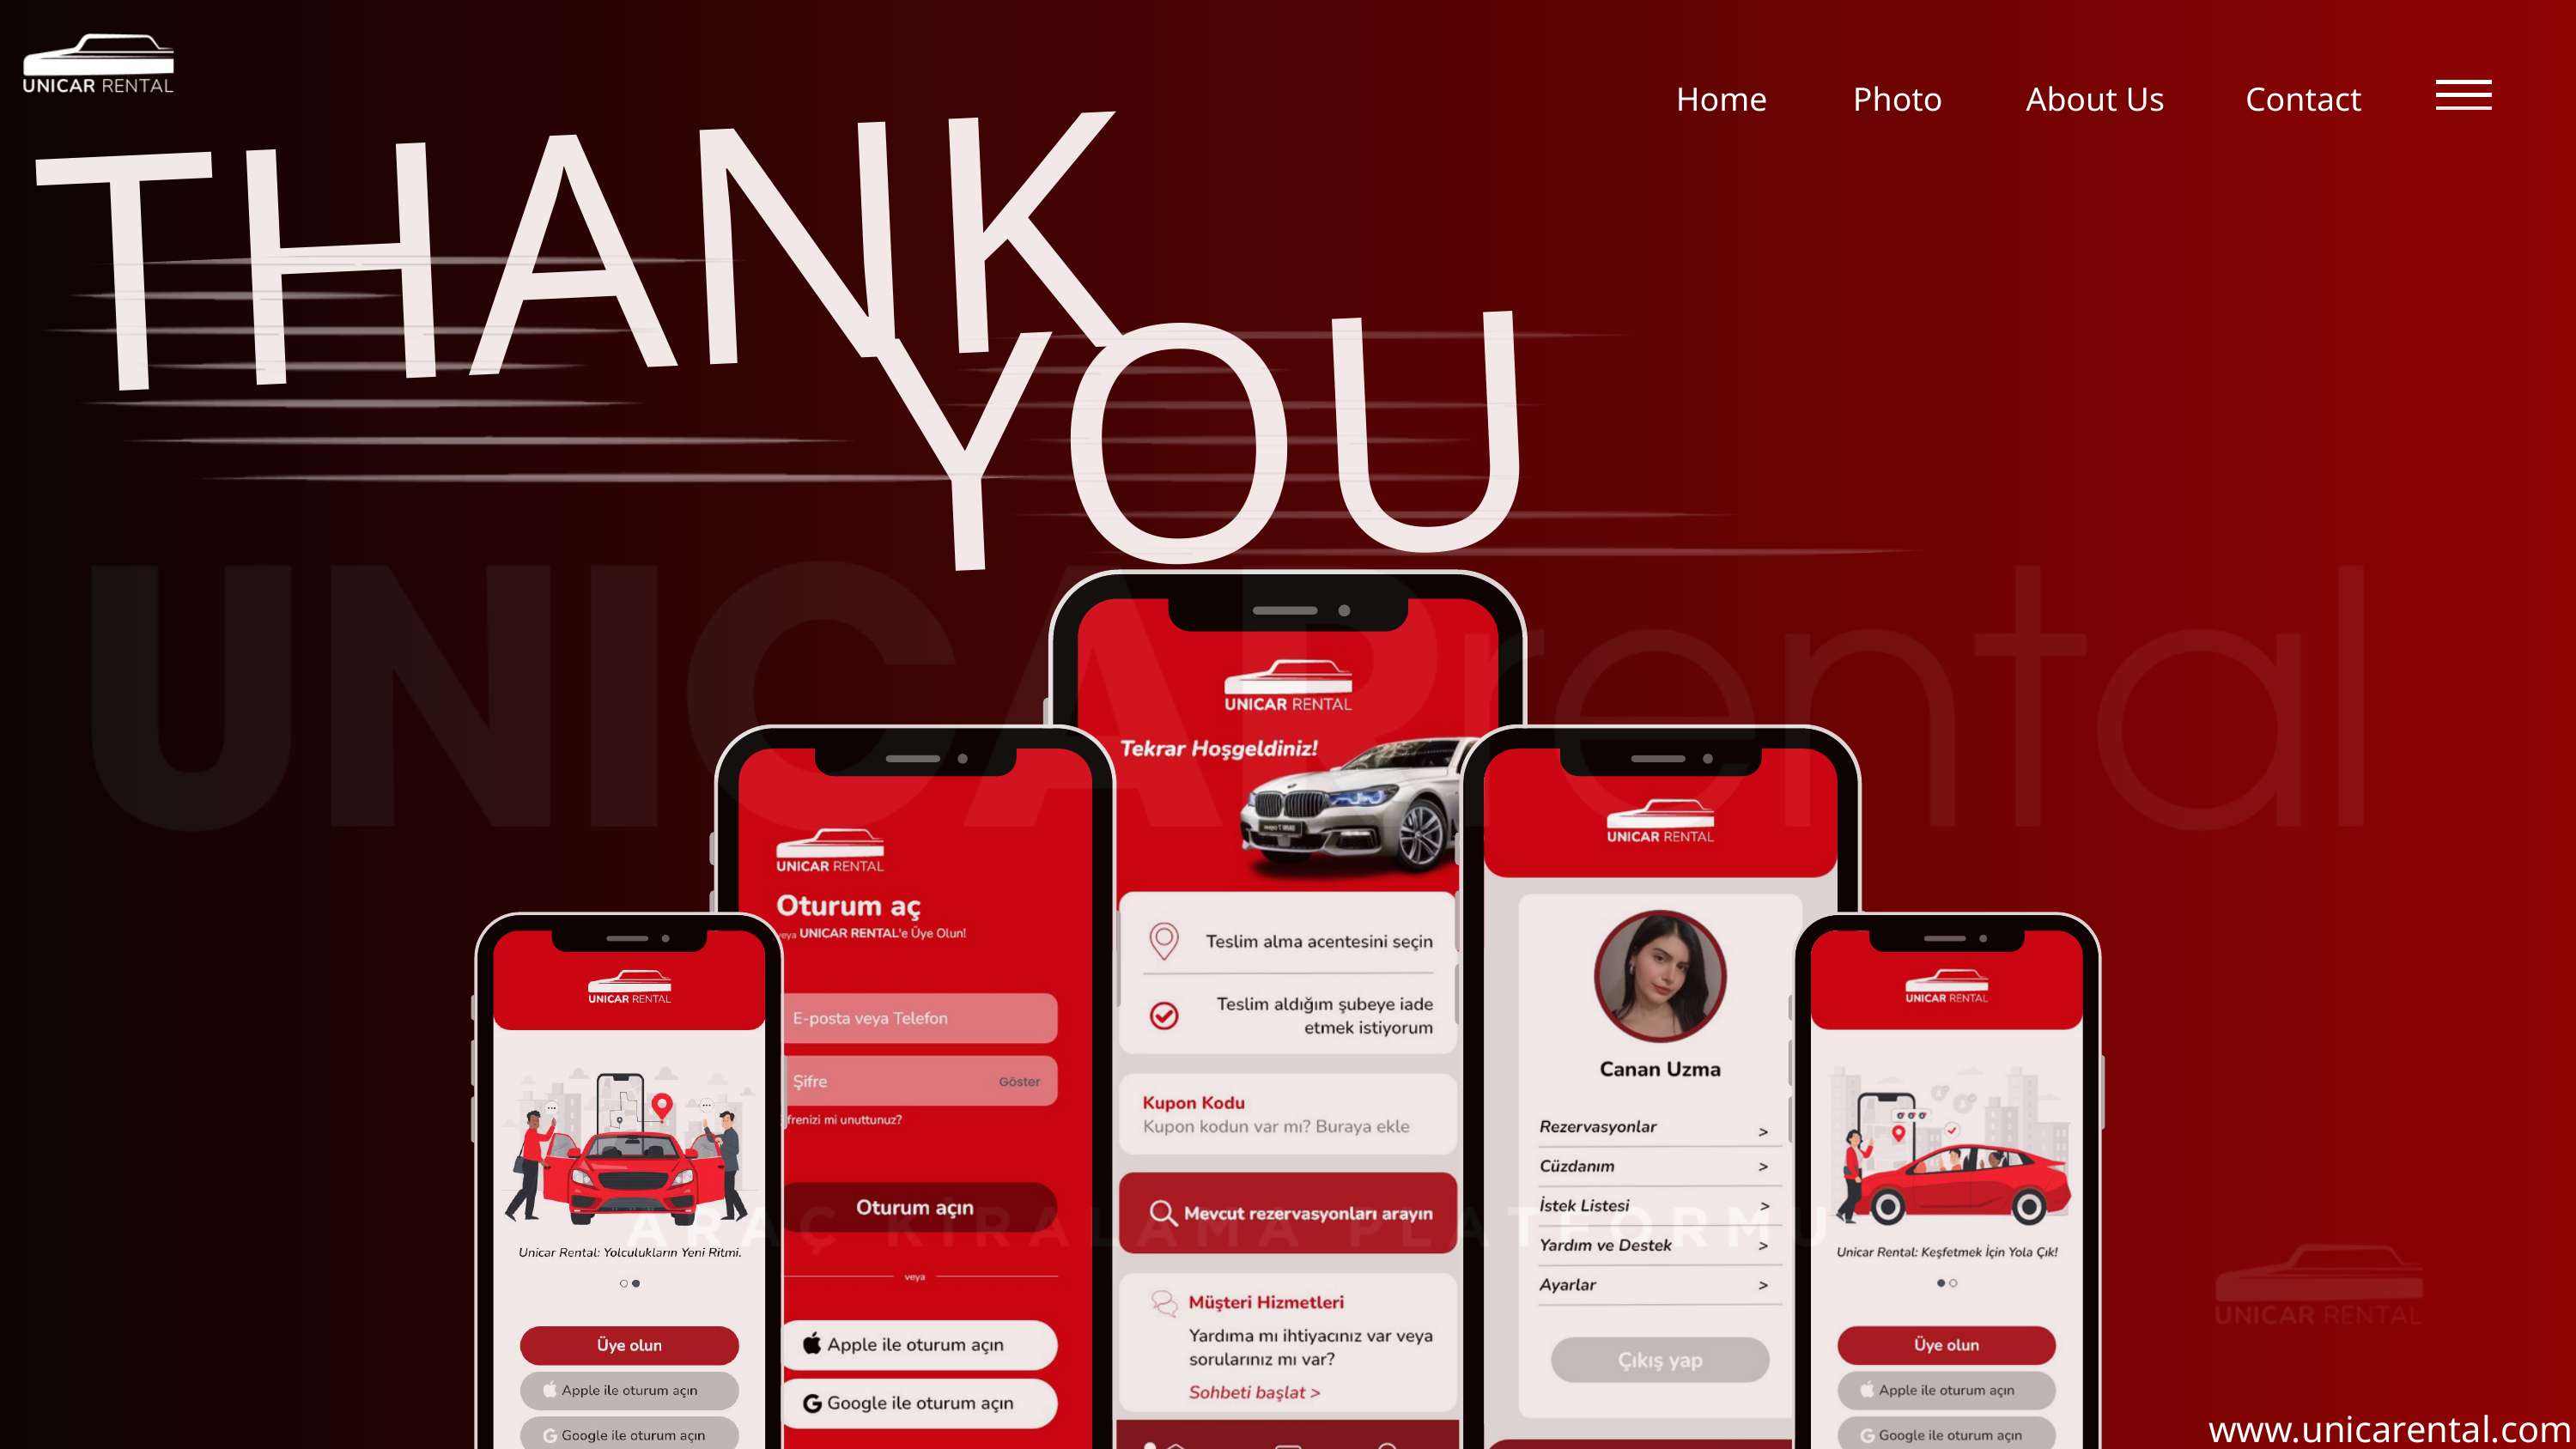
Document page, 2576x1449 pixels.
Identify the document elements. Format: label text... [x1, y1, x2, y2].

text_box [22, 33, 174, 97]
text_box [0, 0, 2576, 1449]
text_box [471, 912, 788, 1449]
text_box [1788, 912, 2105, 1449]
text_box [1675, 75, 2493, 114]
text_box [1042, 569, 1534, 1449]
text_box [709, 724, 1121, 1449]
text_box www.unicarental.com [2108, 1388, 2573, 1449]
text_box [1455, 724, 1867, 1449]
